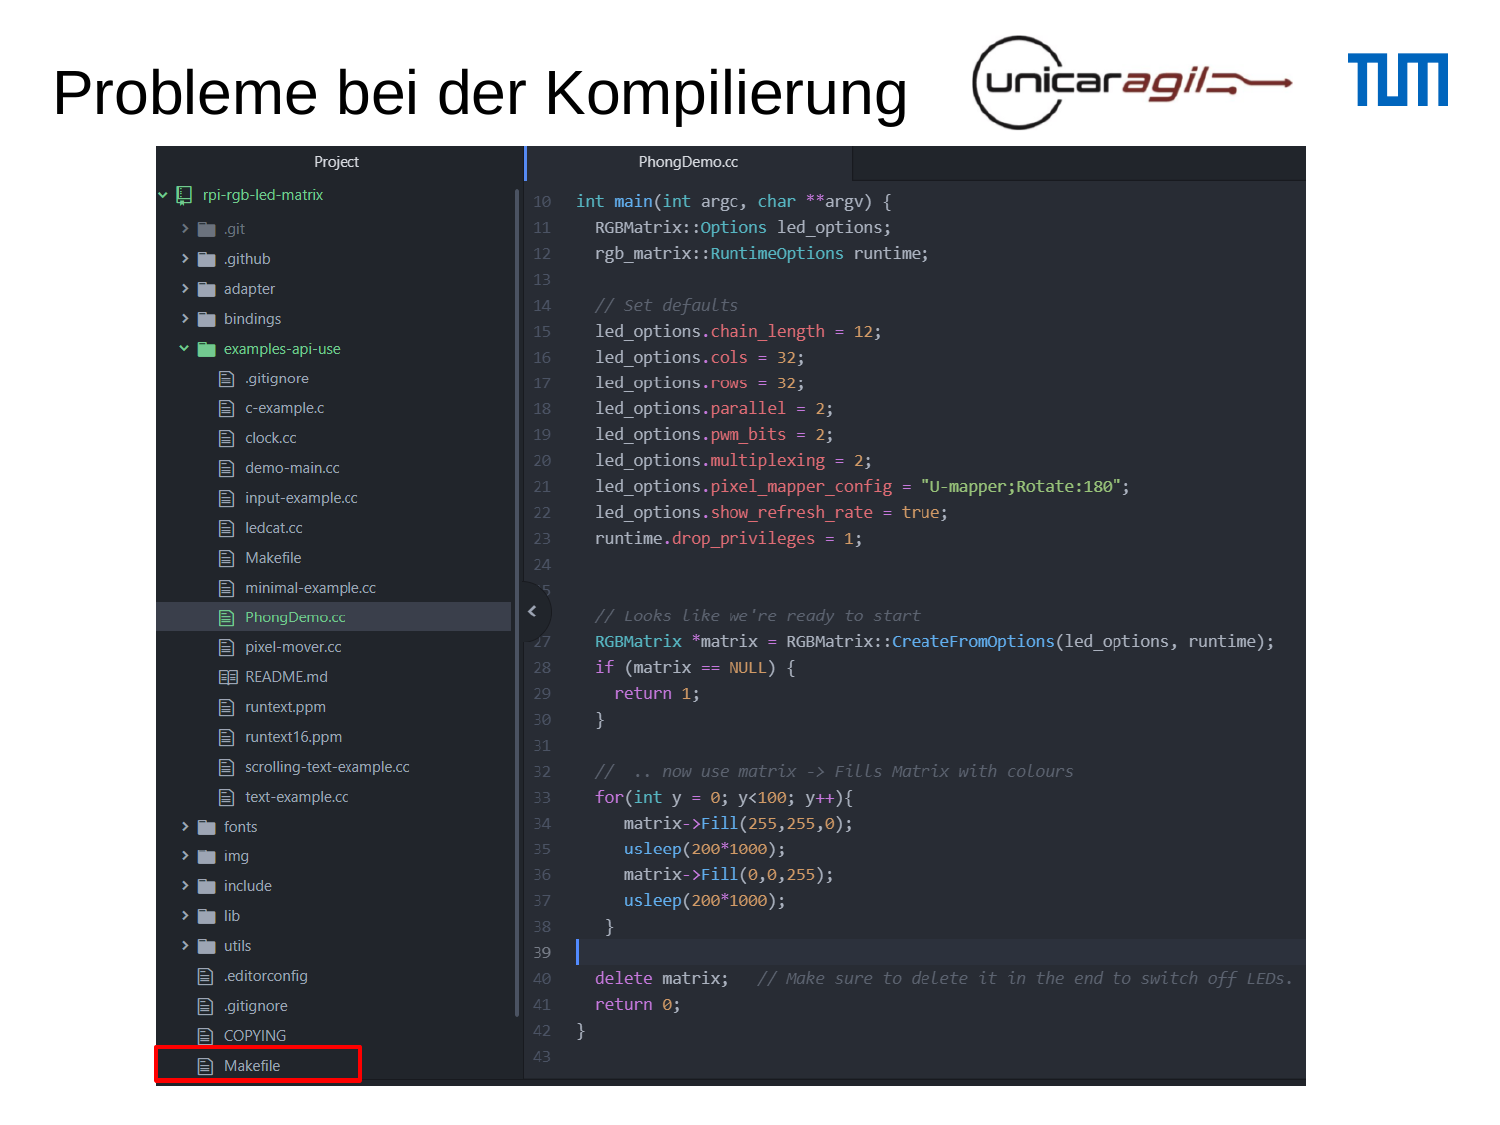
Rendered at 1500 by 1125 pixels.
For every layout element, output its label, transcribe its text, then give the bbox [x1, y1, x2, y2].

picture [965, 127, 1298, 131]
picture [156, 146, 1307, 1086]
text_box Probleme bei der Kompilierung [52, 59, 1449, 127]
picture [965, 27, 1298, 59]
